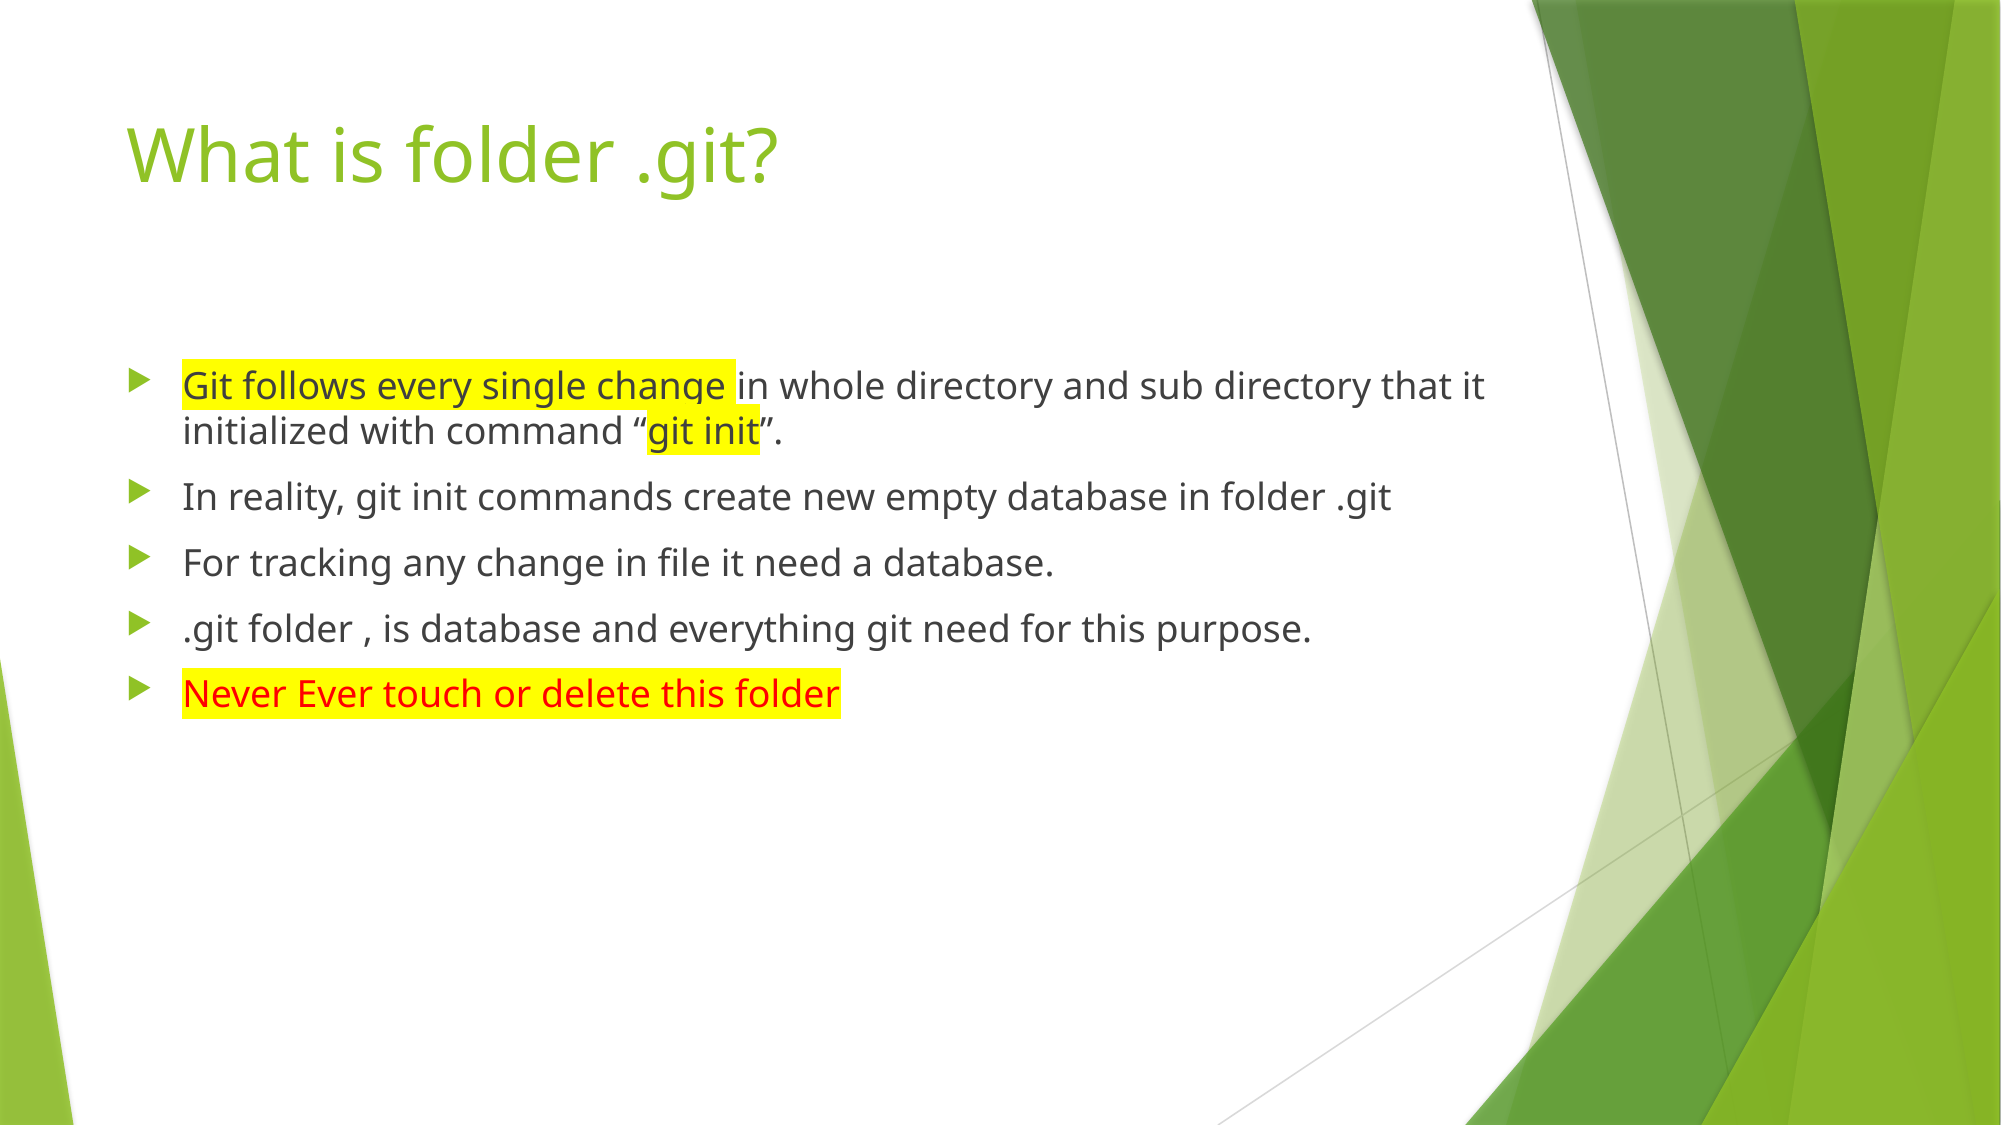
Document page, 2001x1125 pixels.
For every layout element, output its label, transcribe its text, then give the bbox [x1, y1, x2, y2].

list Git follows every single change in whole directory and sub directory that it initialized with command “git init”. In reality, git init commands create new empty database in folder .git For tracking any change in file it need a database. .git folder , is database and everything git need for this purpose. Never Ever touch or delete this folder [111, 354, 1522, 992]
title What is folder .git? [111, 99, 1522, 317]
